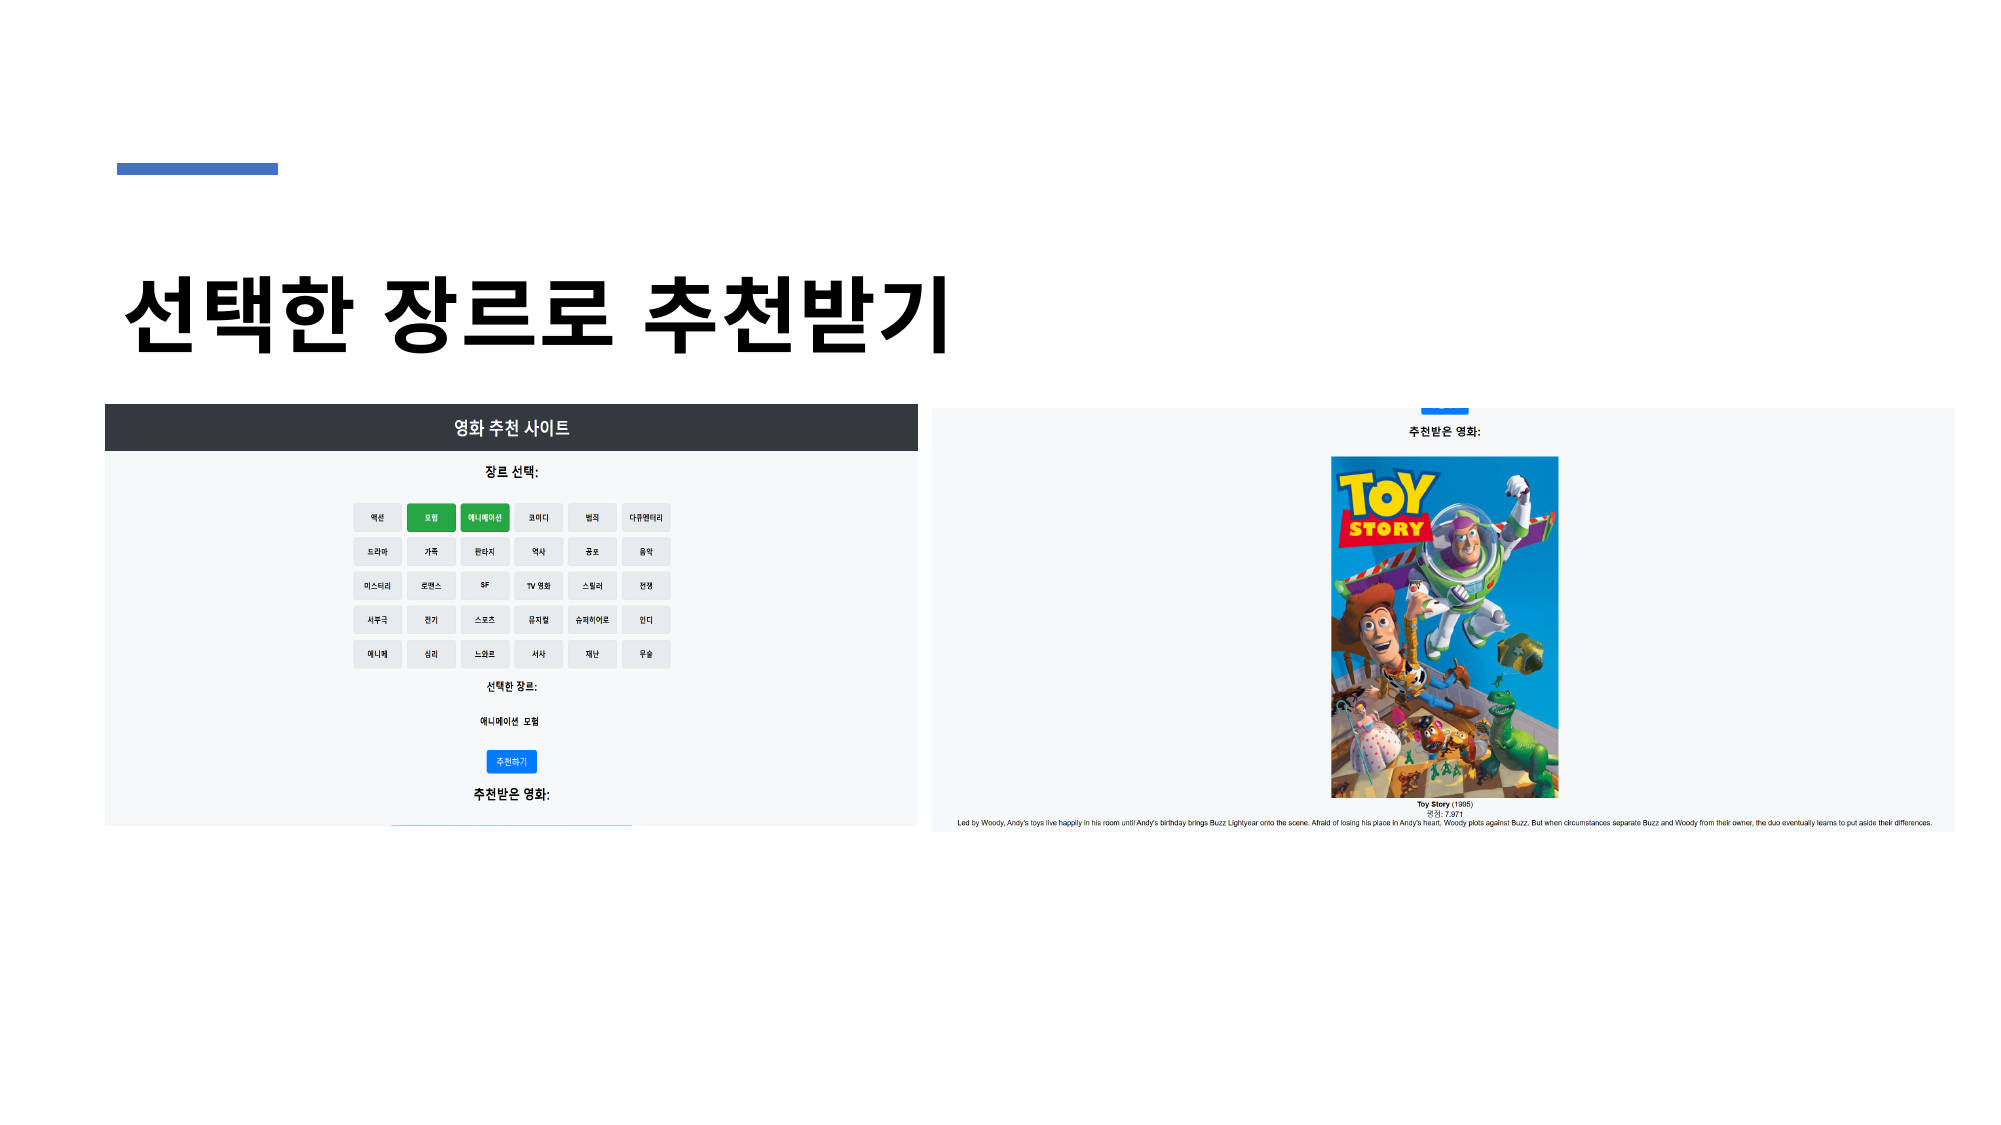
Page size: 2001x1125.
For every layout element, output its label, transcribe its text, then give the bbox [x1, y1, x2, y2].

picture [932, 408, 1954, 832]
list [104, 404, 918, 826]
title 선택한 장르로 추천받기 [105, 224, 1892, 405]
